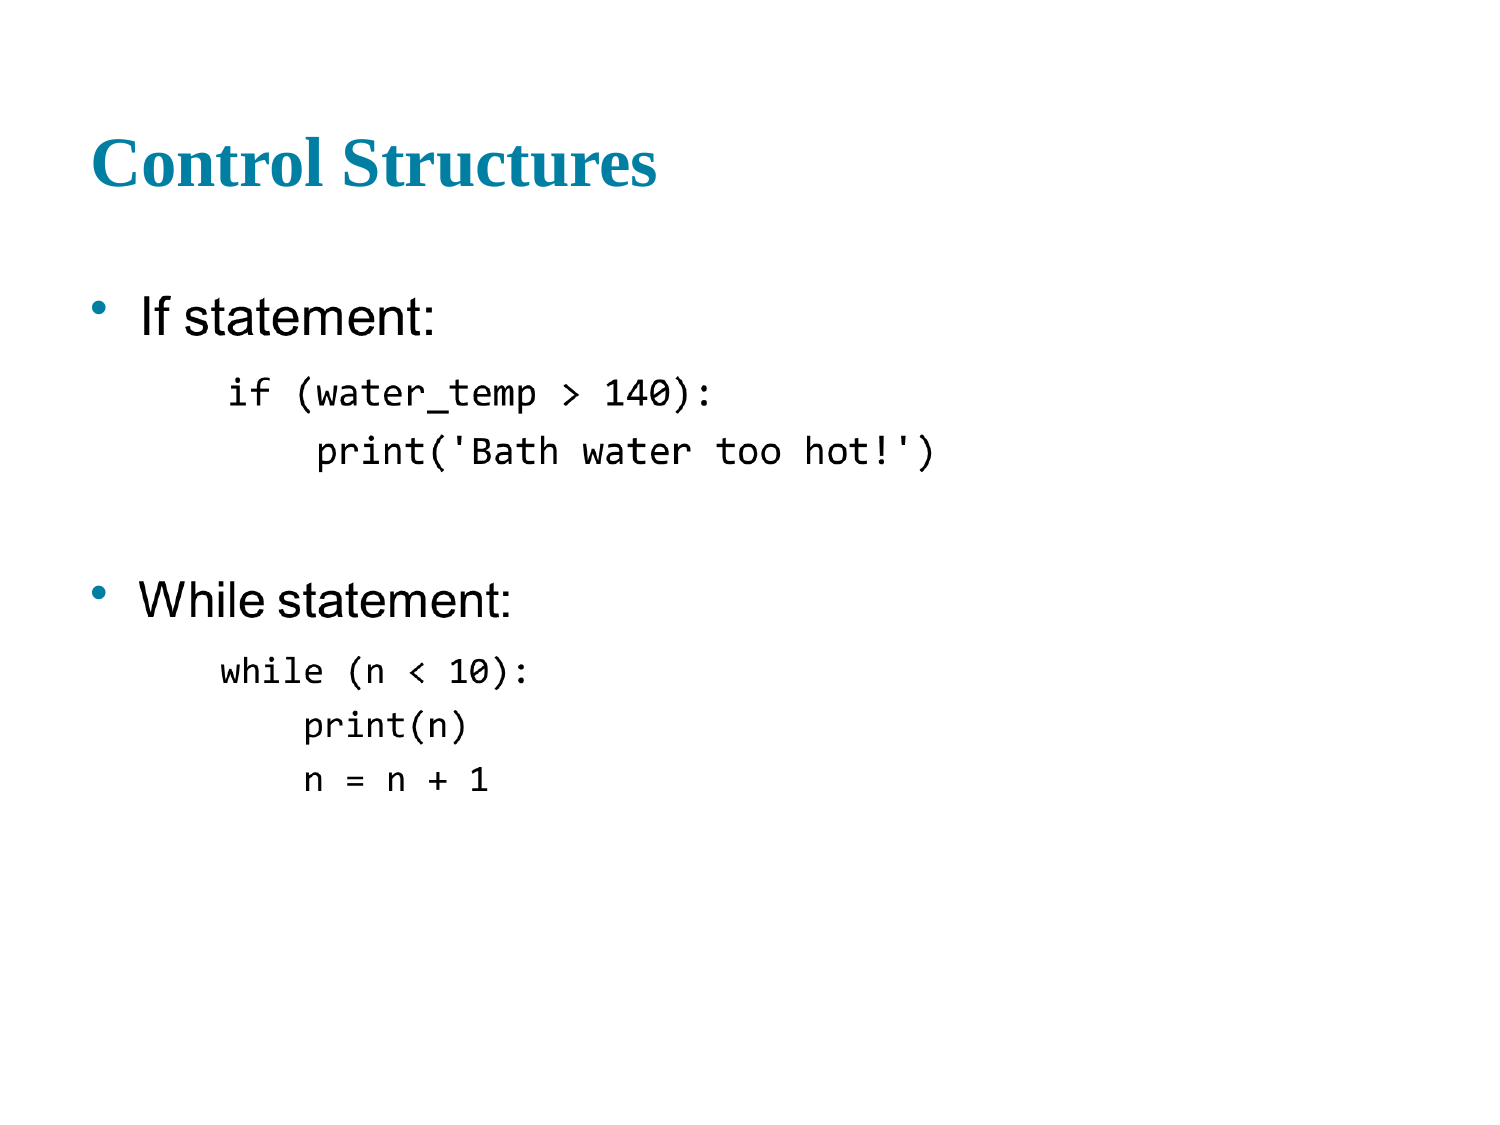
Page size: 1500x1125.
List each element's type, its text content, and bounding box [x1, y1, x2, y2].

title Control Structures [75, 35, 1425, 216]
picture [139, 290, 937, 482]
picture [135, 571, 526, 799]
list [75, 262, 111, 325]
list [75, 546, 111, 616]
